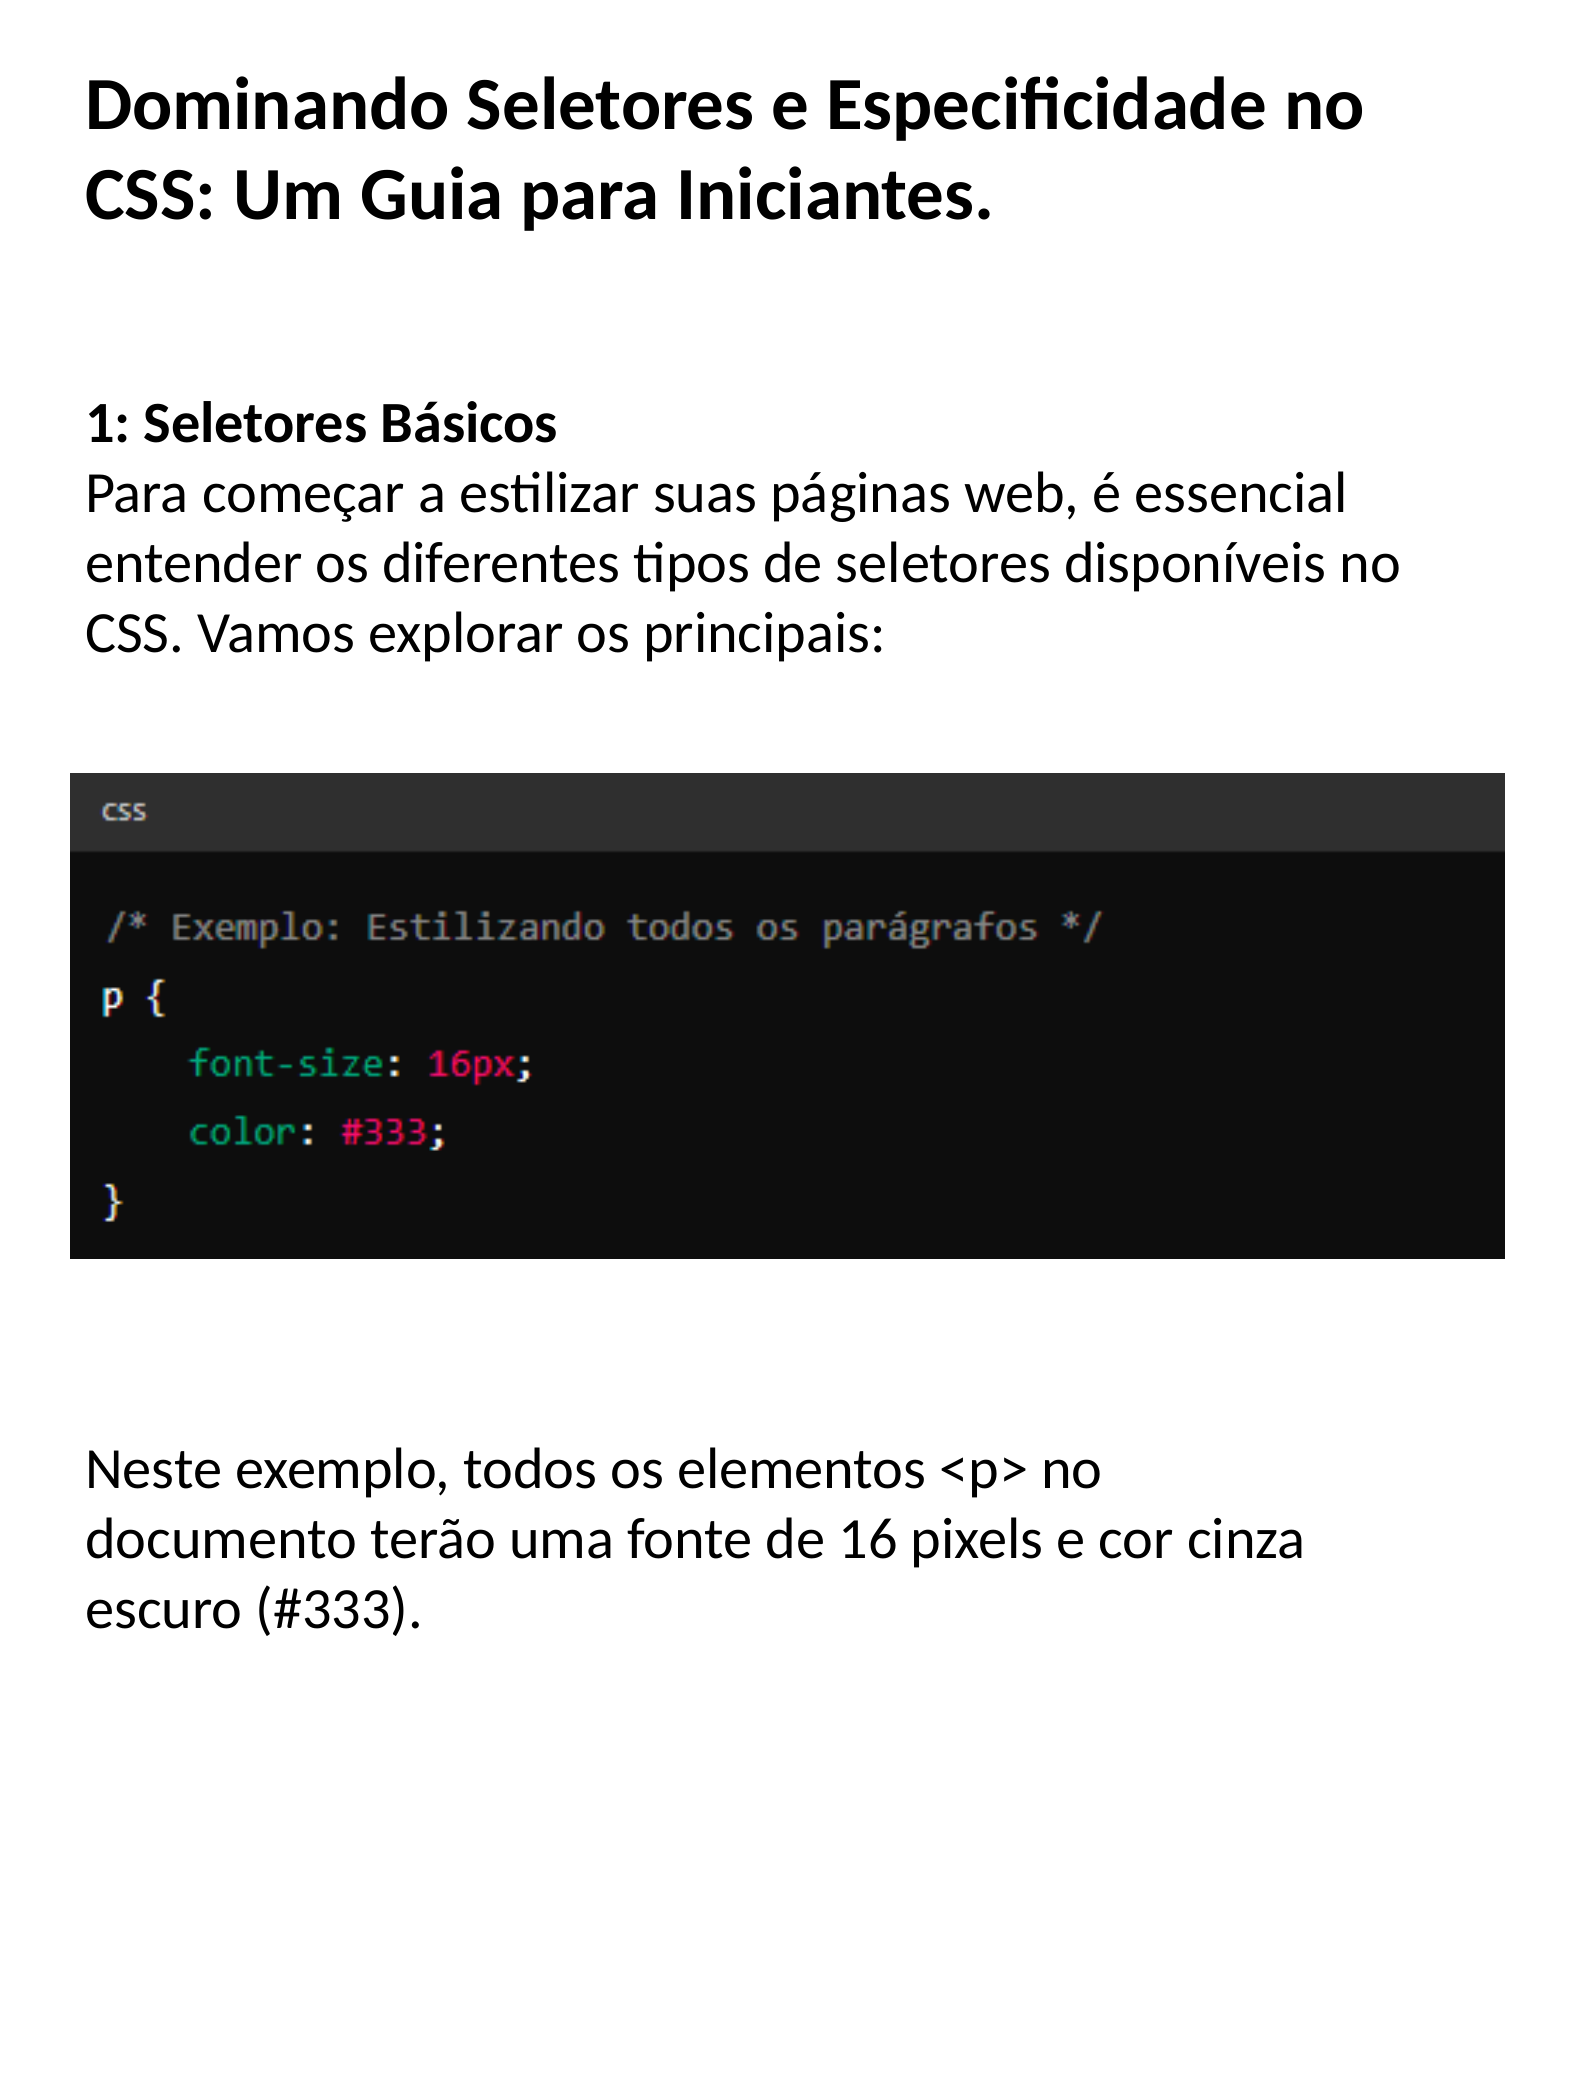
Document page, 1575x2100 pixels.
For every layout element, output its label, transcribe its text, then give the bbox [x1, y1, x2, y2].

picture [70, 772, 1505, 1260]
text_box 1: Seletores Básicos Para começar a estilizar suas páginas web, é essencial entender os diferentes tipos de seletores disponíveis no CSS. Vamos explorar os principais: [70, 376, 1505, 672]
text_box Neste exemplo, todos os elementos <p> no documento terão uma fonte de 16 pixels e cor cinza escuro (#333). [70, 1422, 1389, 1648]
text_box Dominando Seletores e Especificidade no CSS: Um Guia para Iniciantes. [70, 47, 1505, 242]
